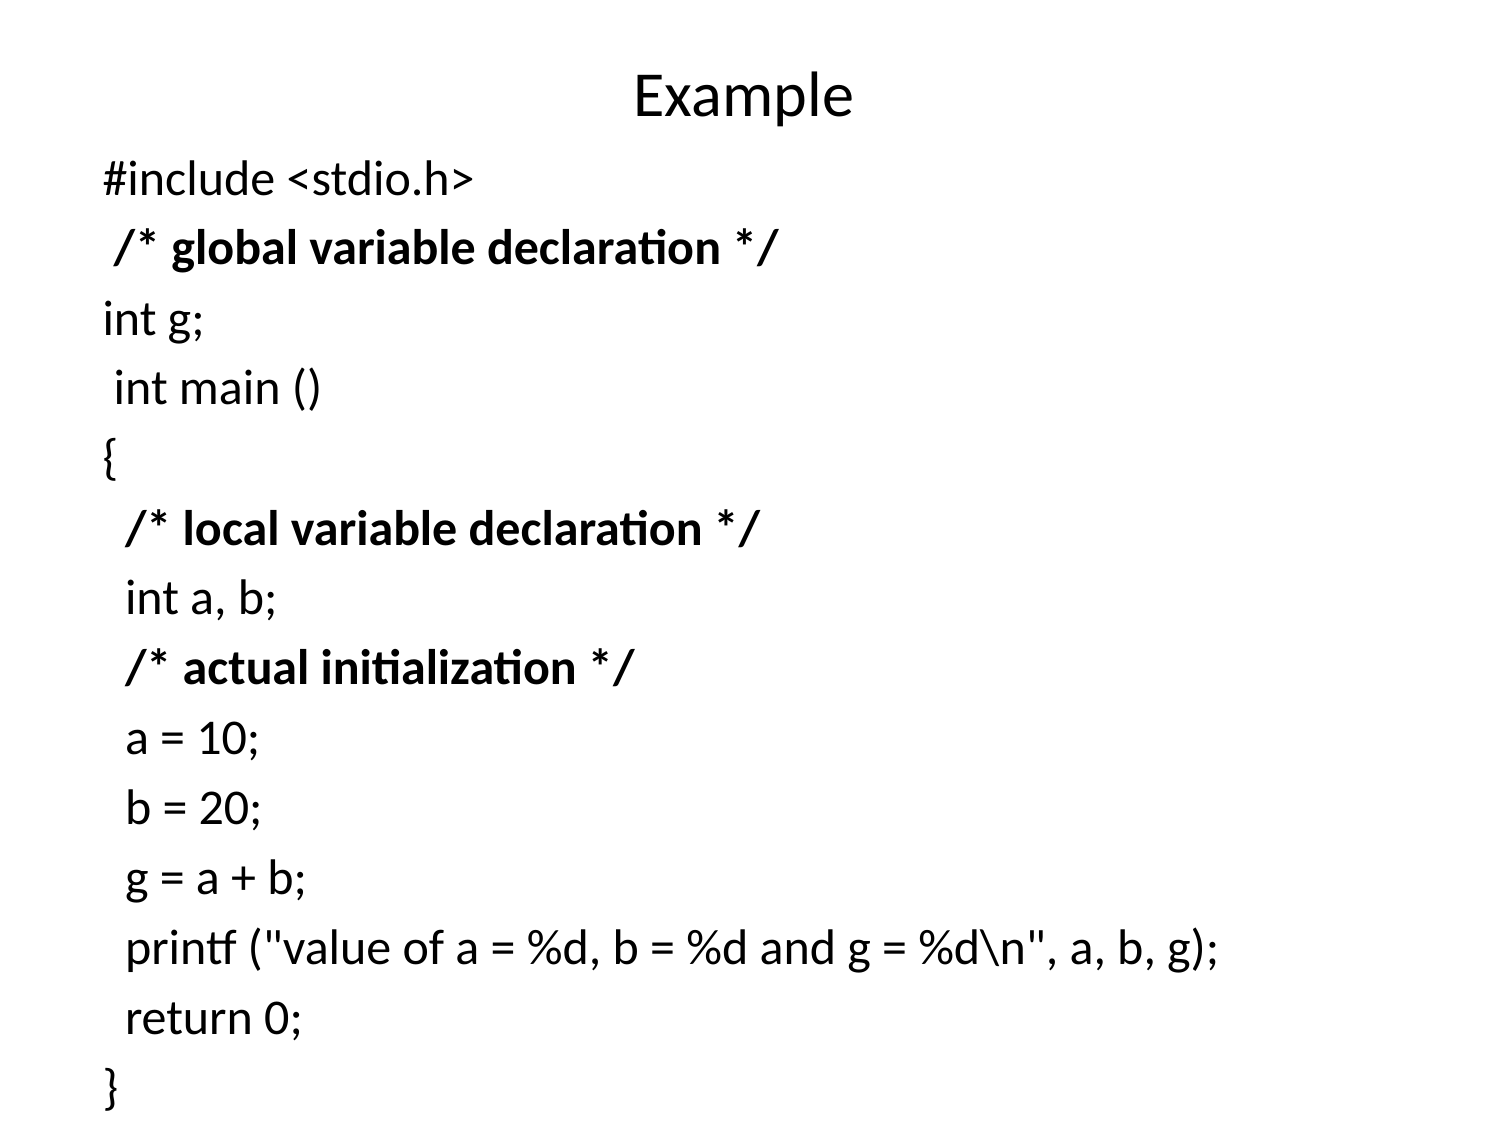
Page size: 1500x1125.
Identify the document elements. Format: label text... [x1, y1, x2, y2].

title Example [75, 45, 1413, 138]
list #include <stdio.h> /* global variable declaration */ int g; int main () { /* local variable declaration */ int a, b; /* actual initialization */ a = 10; b = 20; g = a + b; printf ("value of a = %d, b = %d and g = %d\n", a, b, g); return 0; } [87, 137, 1438, 968]
